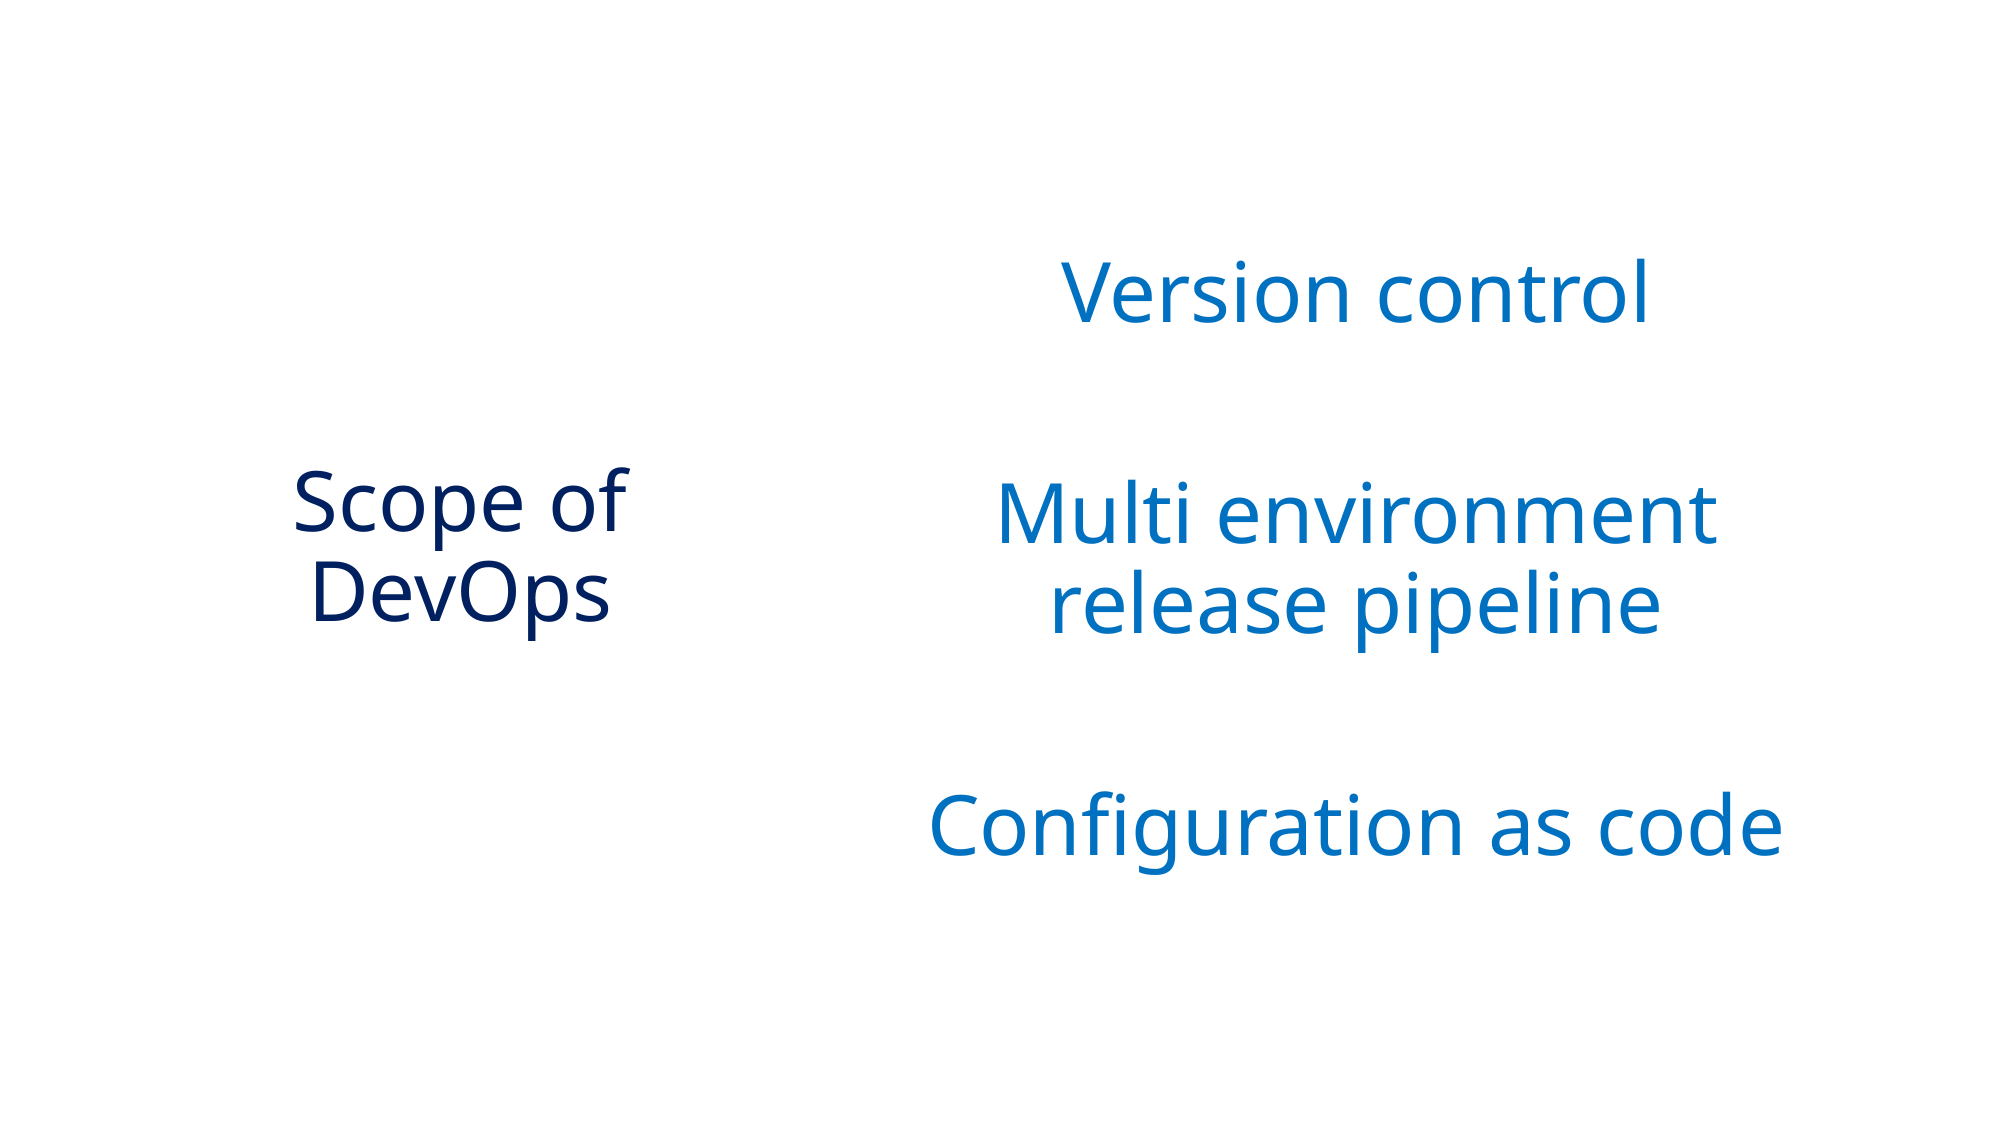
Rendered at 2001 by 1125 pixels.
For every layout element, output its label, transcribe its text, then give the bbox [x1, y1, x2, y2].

list Version control Multi environment release pipeline Configuration as code [850, 161, 1863, 962]
title Scope of DevOps [137, 75, 783, 1024]
